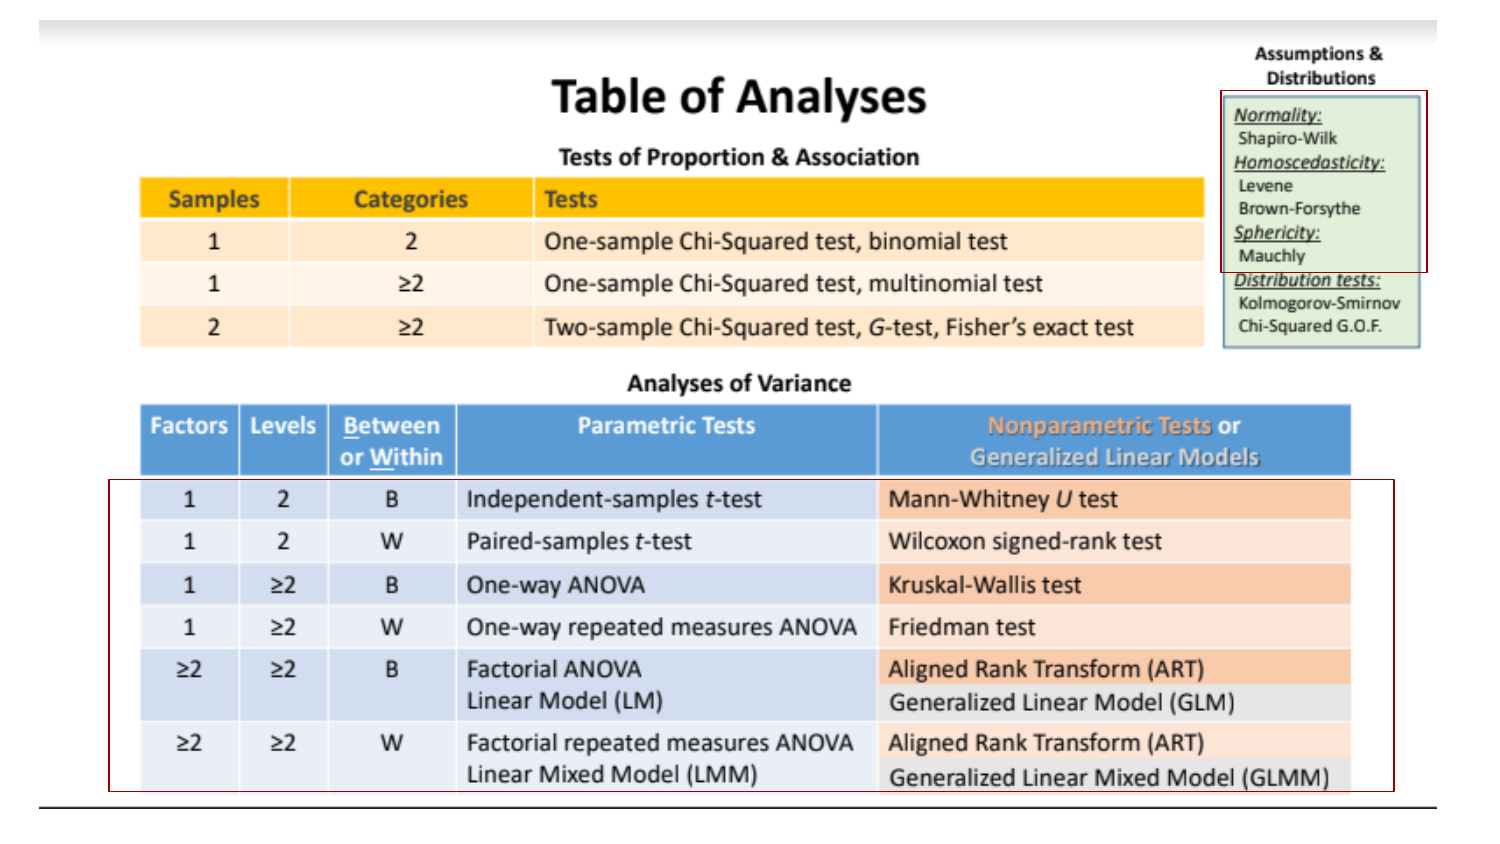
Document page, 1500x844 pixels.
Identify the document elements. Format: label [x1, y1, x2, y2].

picture [38, 20, 1437, 809]
